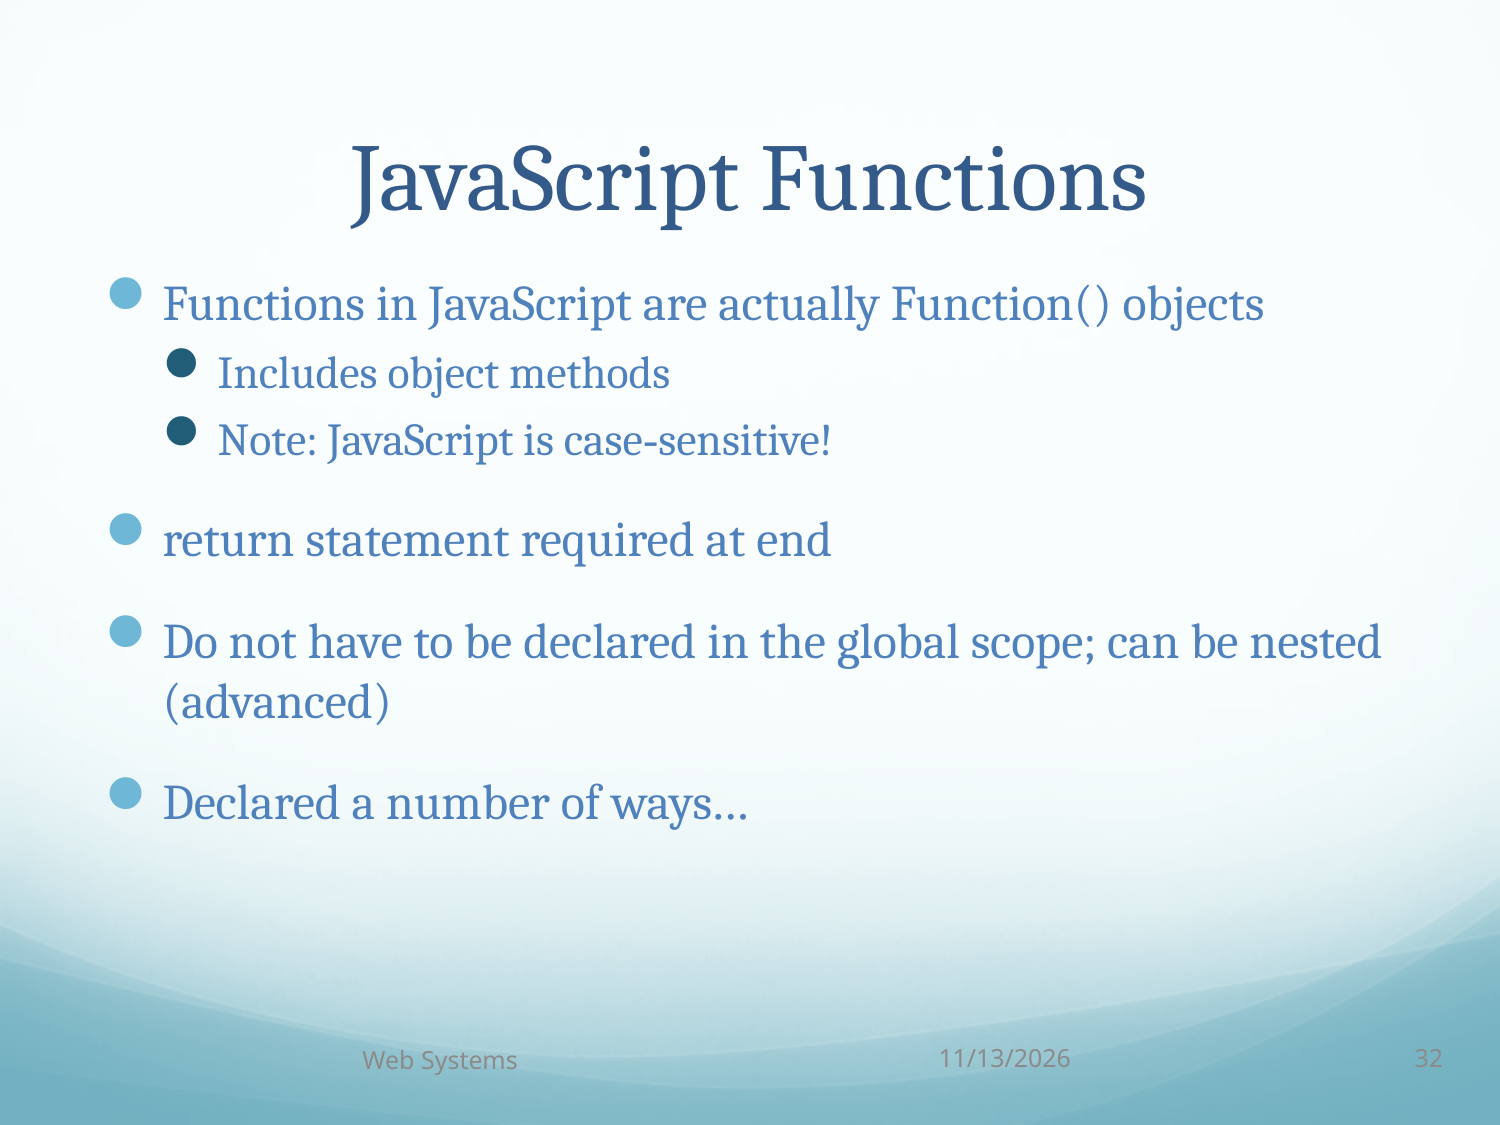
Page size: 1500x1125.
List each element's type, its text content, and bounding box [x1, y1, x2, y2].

list Functions in JavaScript are actually Function() objects Includes object methods Note: JavaScript is case-sensitive! return statement required at end Do not have to be declared in the global scope; can be nested (advanced) Declared a number of ways... [90, 262, 1410, 975]
slide_number 32 [1295, 1029, 1459, 1090]
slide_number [923, 1029, 1274, 1090]
title JavaScript Functions [90, 17, 1410, 237]
footer Web Systems [43, 1029, 838, 1090]
